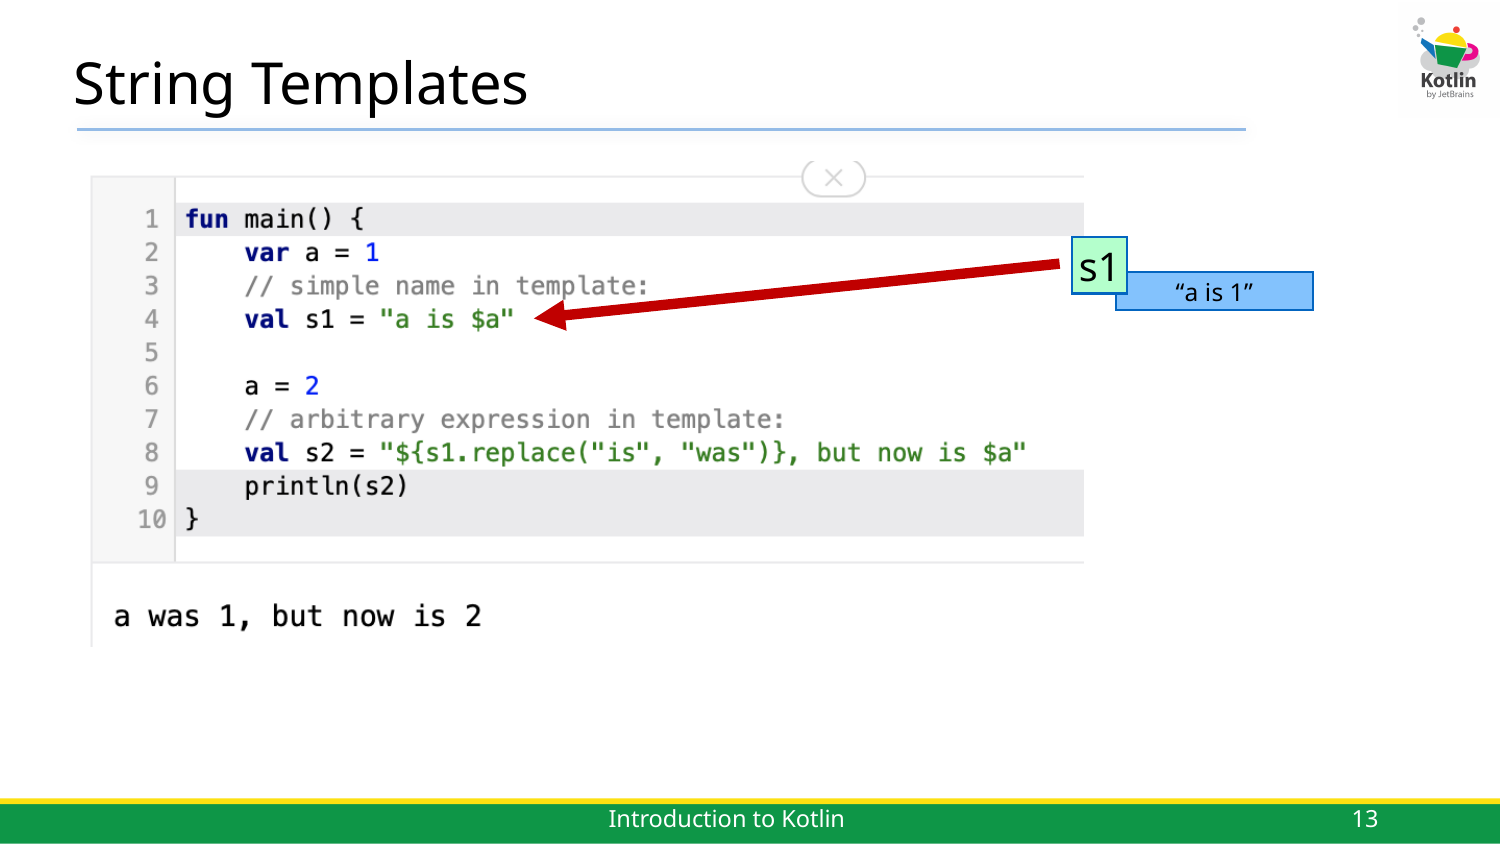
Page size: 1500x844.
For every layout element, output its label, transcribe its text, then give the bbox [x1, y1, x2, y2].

picture [77, 161, 1085, 648]
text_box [533, 263, 1060, 319]
text_box “a is 1” [1115, 272, 1313, 311]
slide_number 13 [1074, 798, 1388, 844]
title String Templates [64, 0, 1341, 126]
picture [1398, 2, 1500, 118]
footer Introduction to Kotlin [527, 802, 927, 843]
text_box s1 [1092, 237, 1128, 294]
